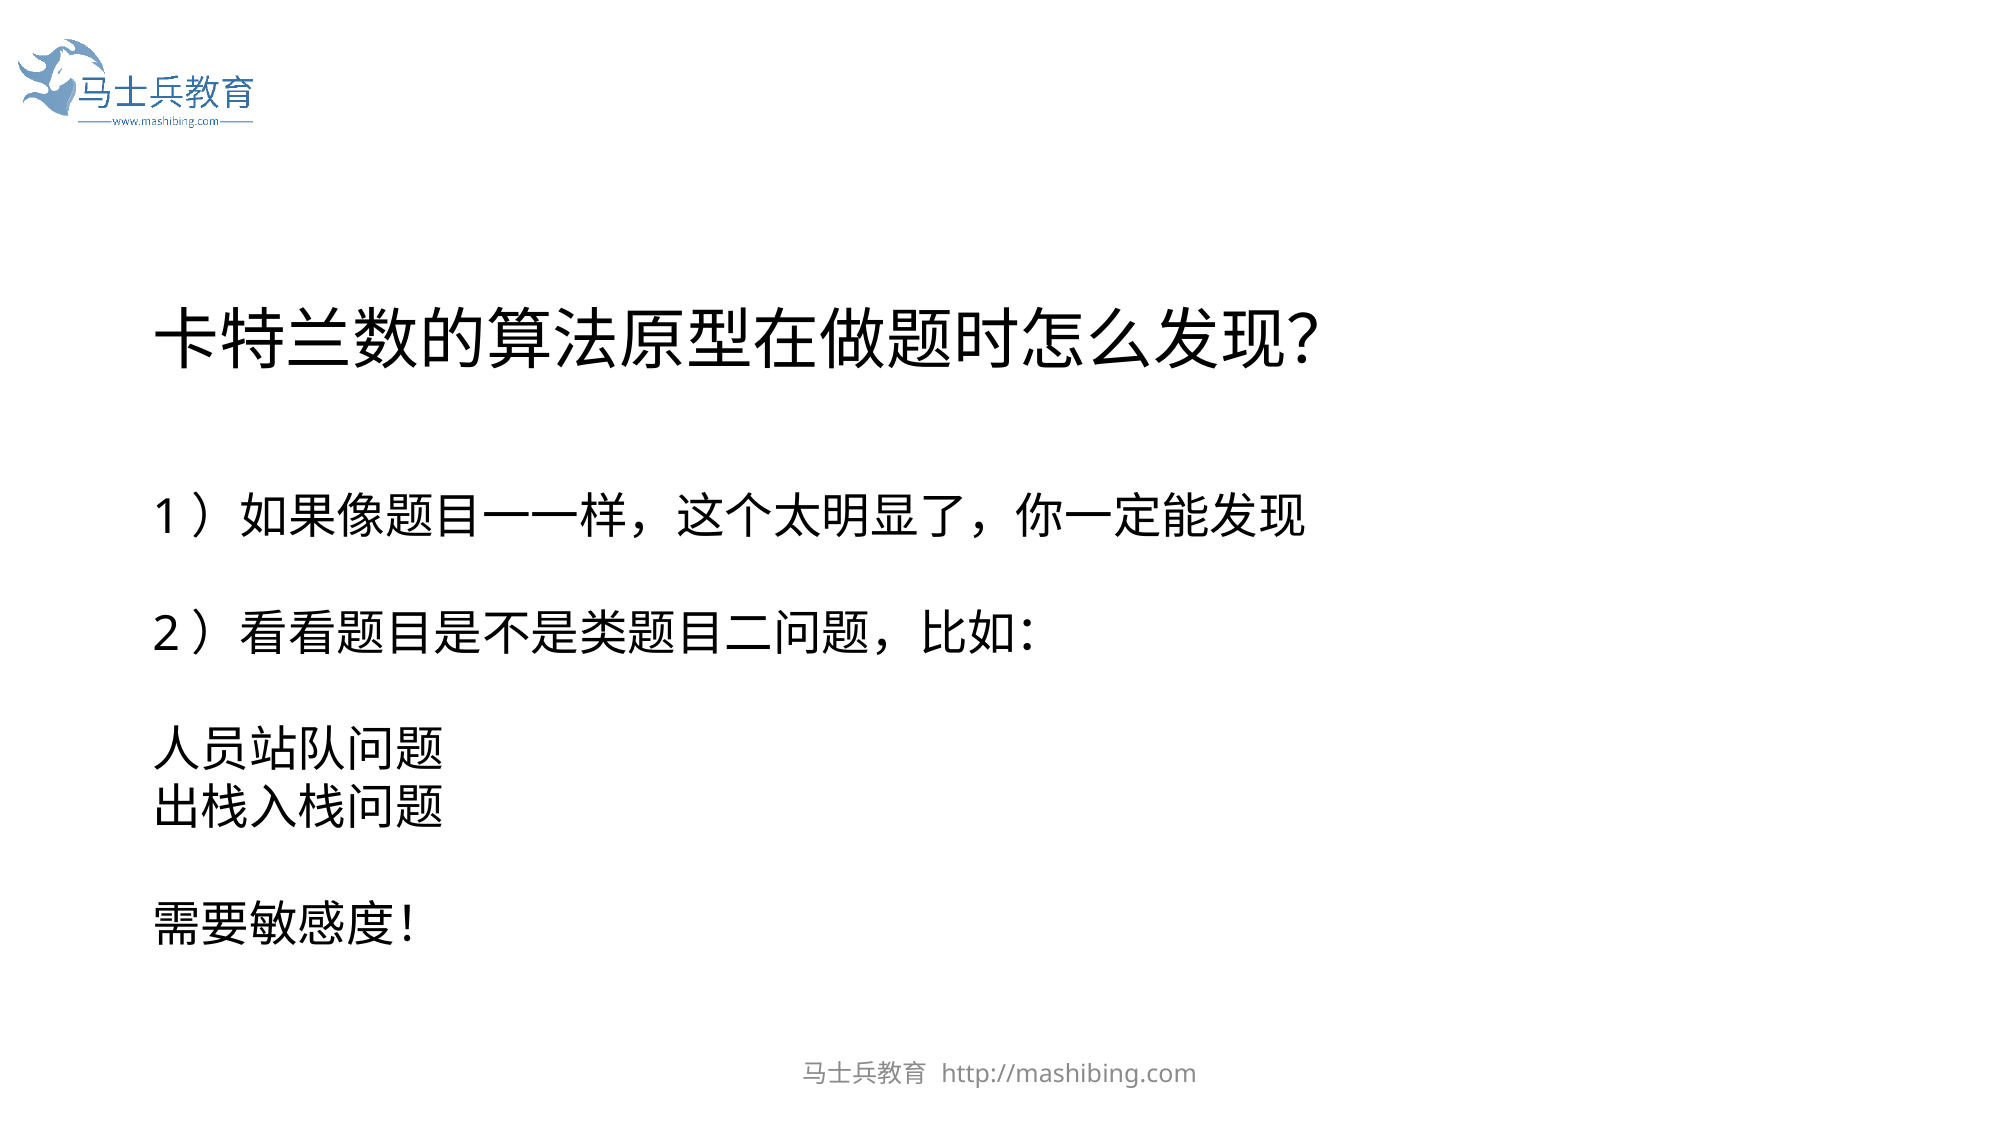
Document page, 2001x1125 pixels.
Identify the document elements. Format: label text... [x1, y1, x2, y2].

picture [7, 5, 276, 177]
title 卡特兰数的算法原型在做题时怎么发现？ [137, 205, 1863, 477]
list 1）如果像题目一一样，这个太明显了，你一定能发现 2）看看题目是不是类题目二问题，比如： 人员站队问题 出栈入栈问题 需要敏感度！ [137, 477, 1863, 960]
footer 马士兵教育 http://mashibing.com [662, 1042, 1338, 1103]
